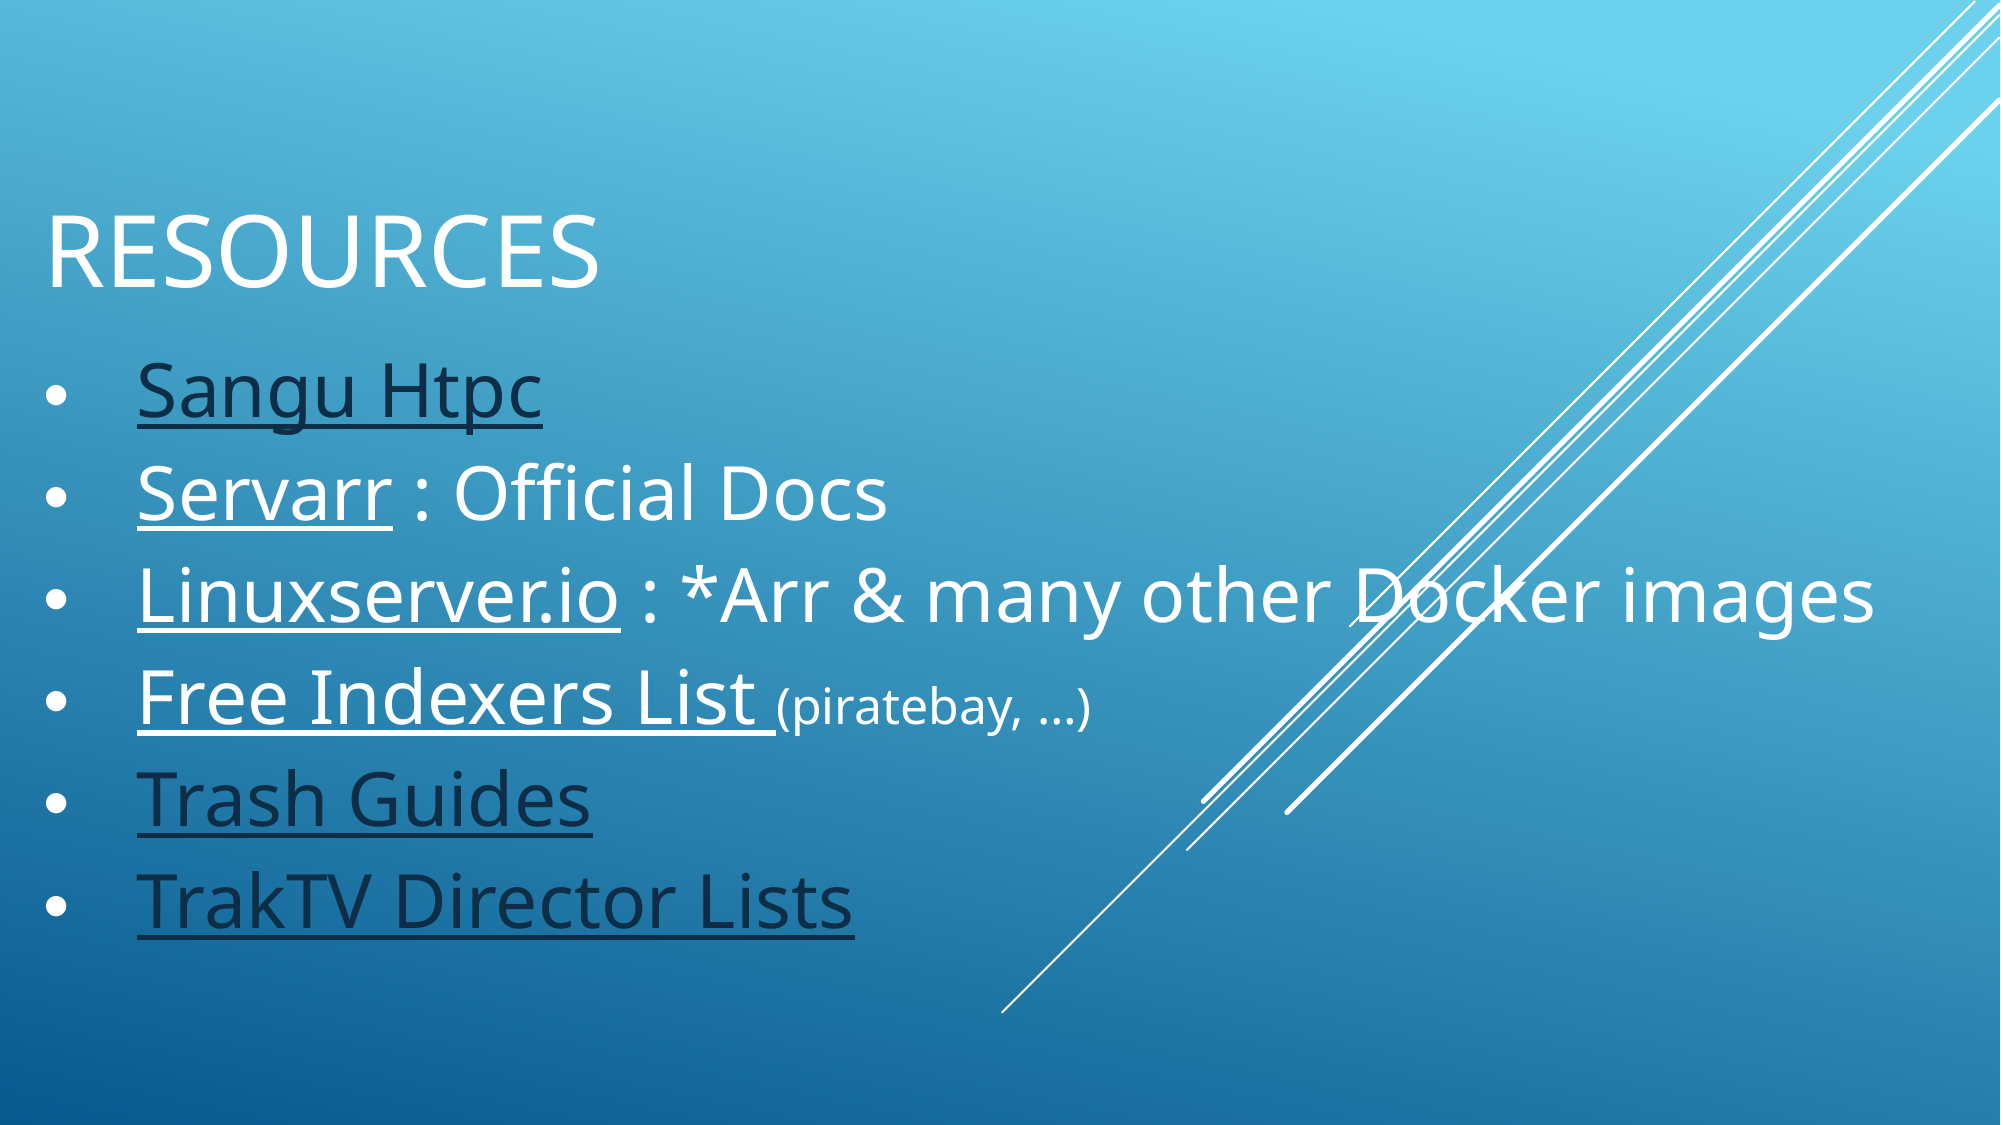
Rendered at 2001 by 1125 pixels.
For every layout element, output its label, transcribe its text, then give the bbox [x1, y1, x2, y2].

text_box Sangu Htpc Servarr : Official Docs Linuxserver.io : *Arr & many other Docker images Free Indexers List (piratebay, …) Trash Guides TrakTV Director Lists [28, 335, 1957, 1054]
title resources [28, 174, 1922, 316]
